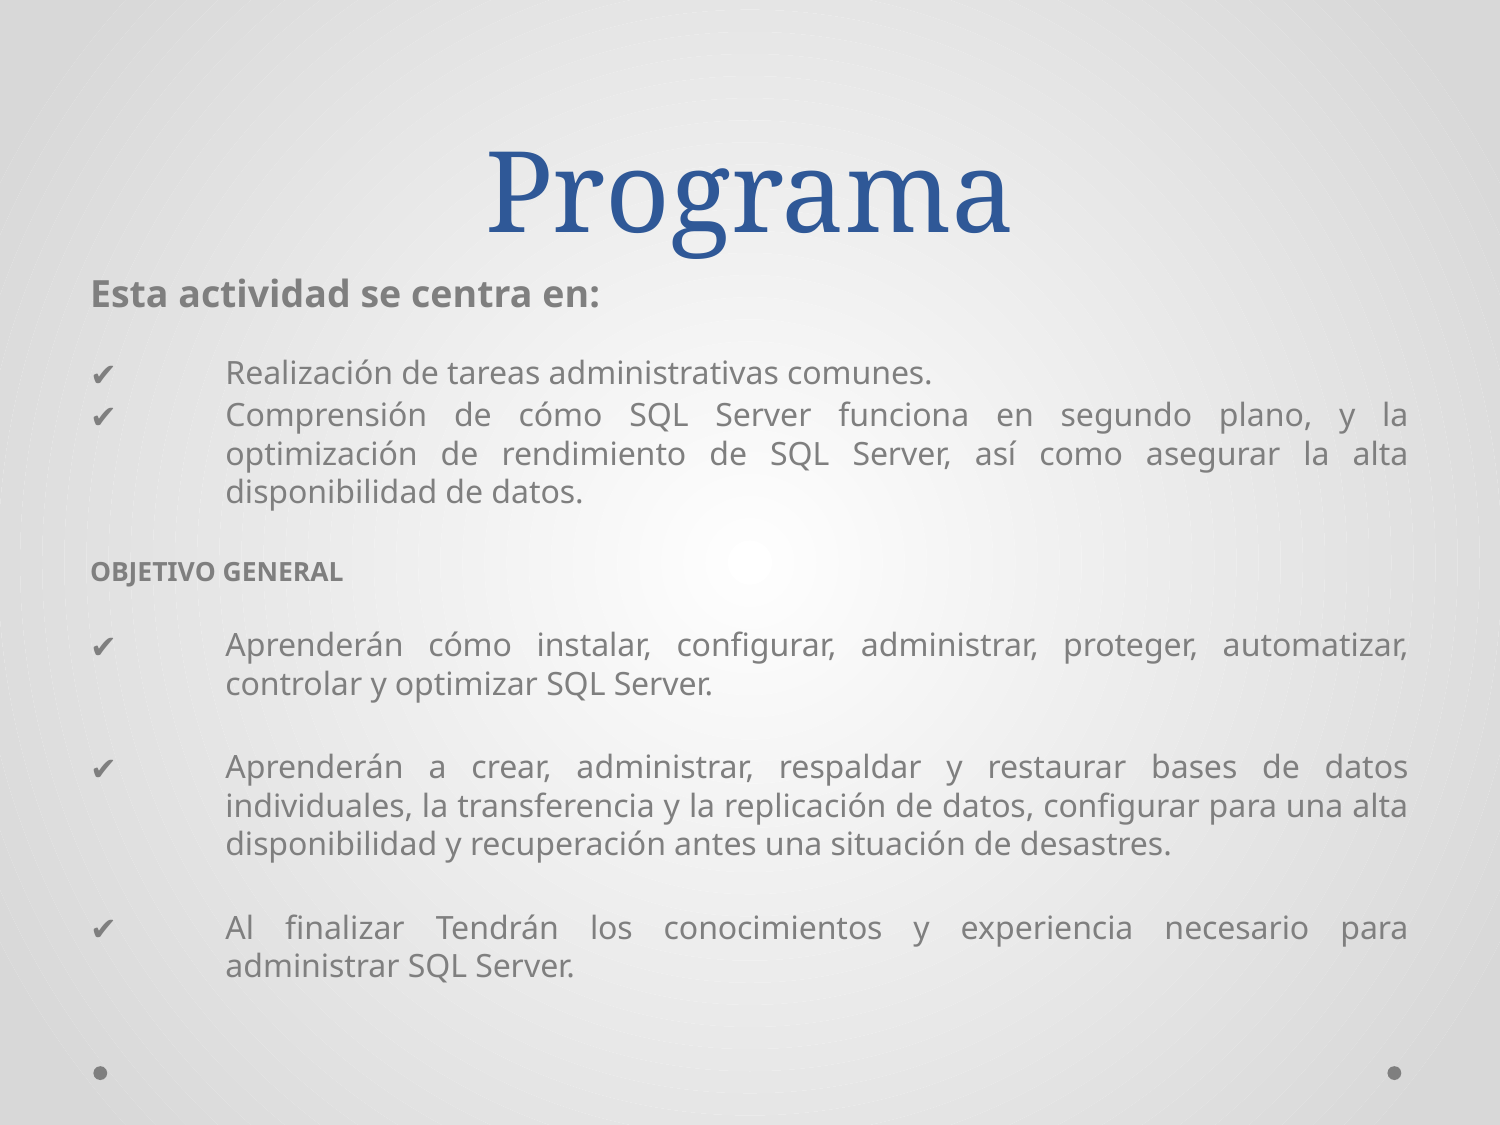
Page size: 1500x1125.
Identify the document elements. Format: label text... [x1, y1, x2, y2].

title Programa [75, 0, 1425, 262]
list Esta actividad se centra en: Realización de tareas administrativas comunes. Comprensión de cómo SQL Server funciona en segundo plano, y la optimización de rendimiento de SQL Server, así como asegurar la alta disponibilidad de datos. OBJETIVO GENERAL Aprenderán cómo instalar, configurar, administrar, proteger, automatizar, controlar y optimizar SQL Server. Aprenderán a crear, administrar, respaldar y restaurar bases de datos individuales, la transferencia y la replicación de datos, configurar para una alta disponibilidad y recuperación antes una situación de desastres. Al finalizar Tendrán los conocimientos y experiencia necesario para administrar SQL Server. [75, 262, 1425, 1005]
